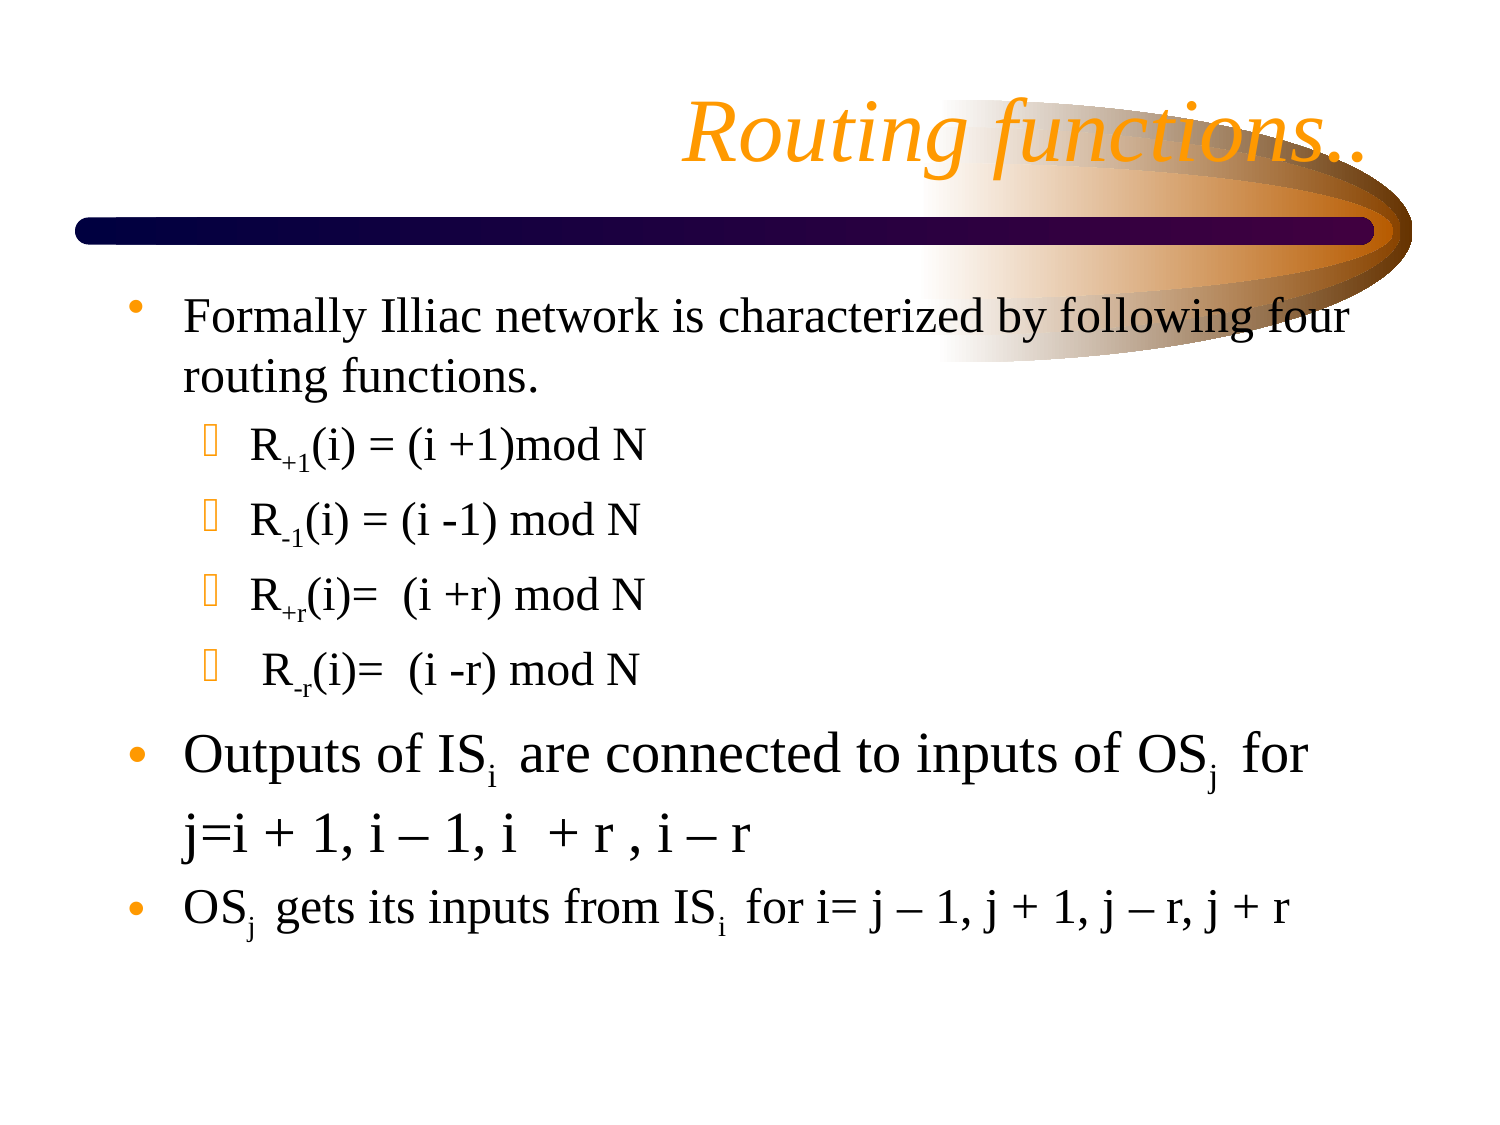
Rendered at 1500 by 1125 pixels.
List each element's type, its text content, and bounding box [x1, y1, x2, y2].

title Routing functions.. [112, 61, 1388, 188]
list Formally Illiac network is characterized by following four routing functions. R+1(i) = (i +1)mod N R-1(i) = (i -1) mod N R+r(i)= (i +r) mod N R-r(i)= (i -r) mod N Outputs of ISi are connected to inputs of OSj for j=i + 1, i – 1, i + r , i – r OSj gets its inputs from ISi for i= j – 1, j + 1, j – r, j + r [112, 274, 1388, 1013]
